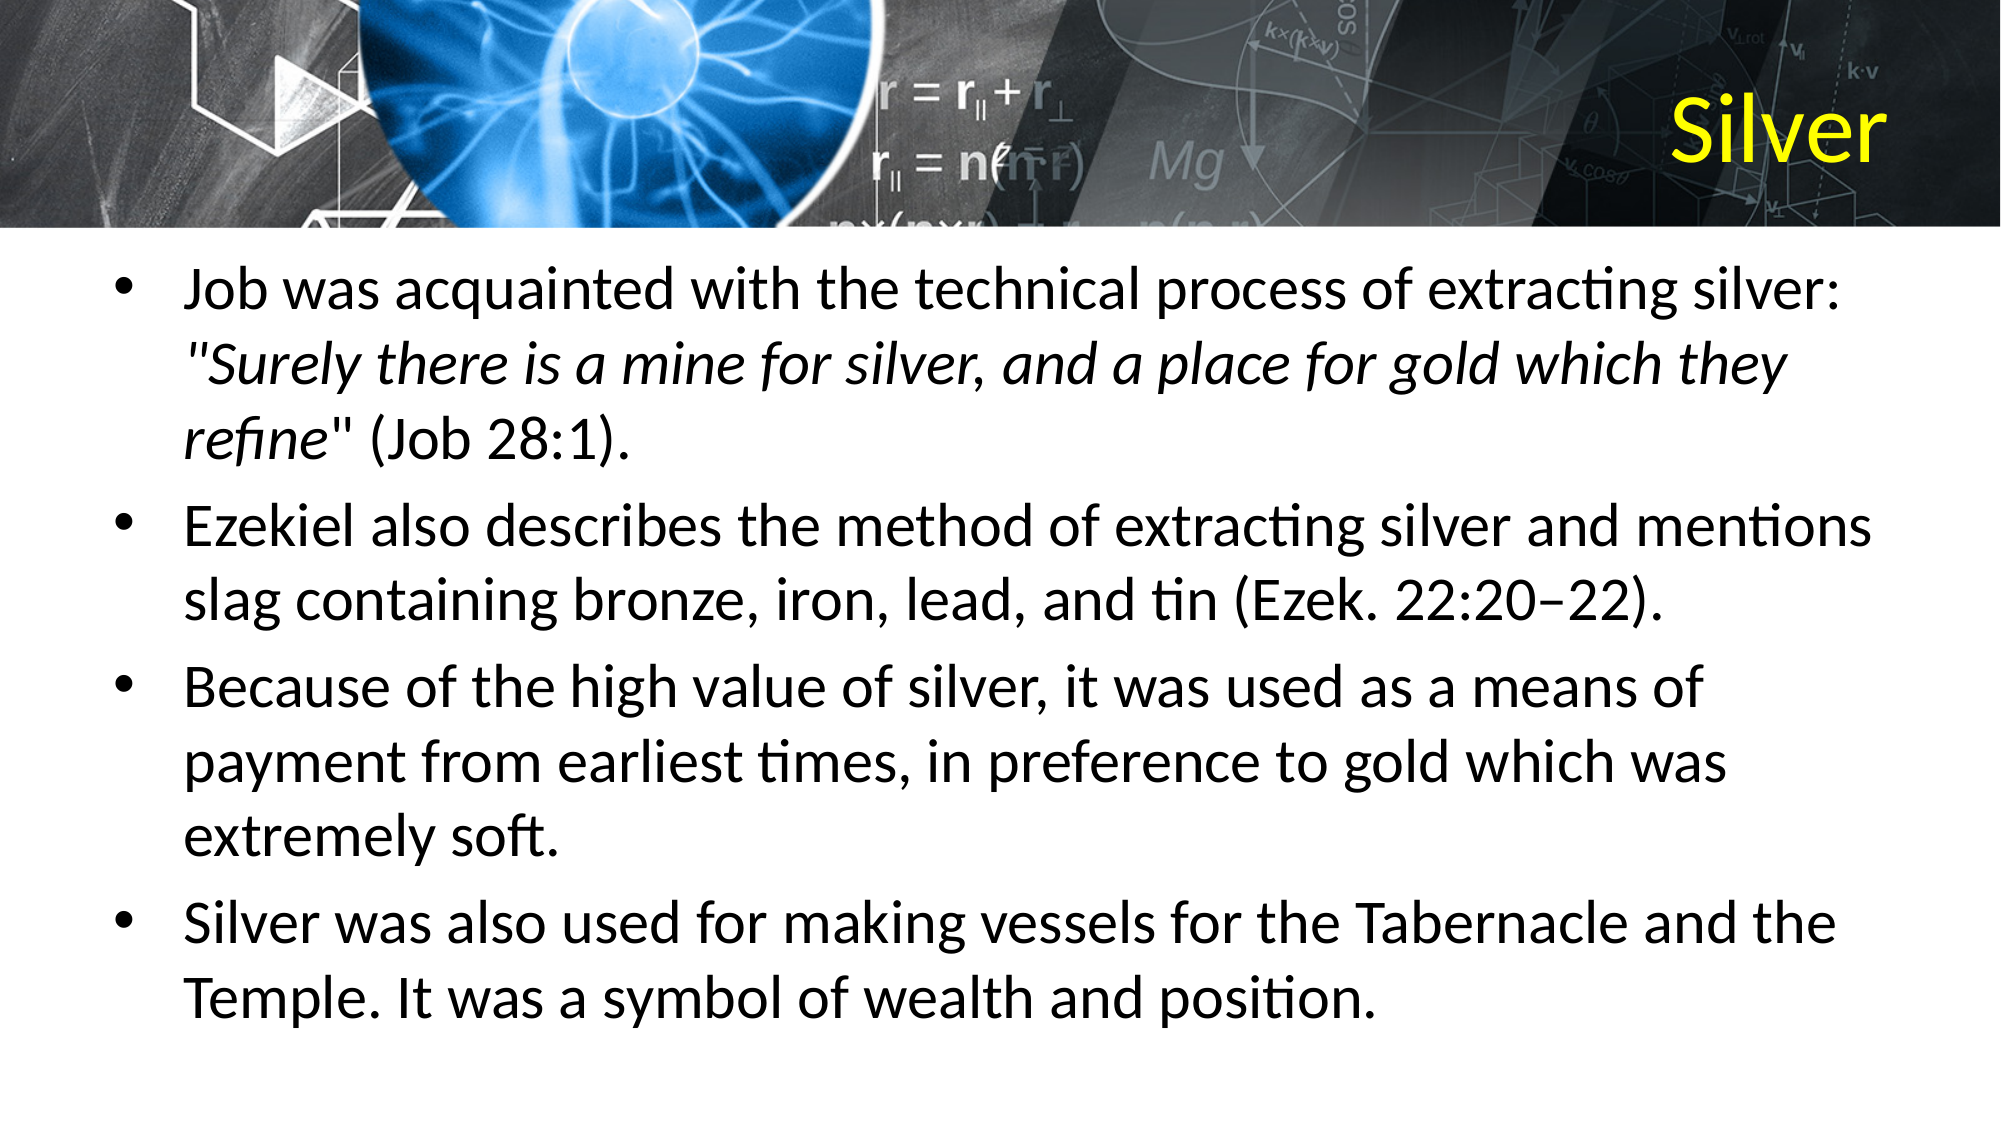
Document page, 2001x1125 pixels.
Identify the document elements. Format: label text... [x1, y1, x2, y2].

list Job was acquainted with the technical process of extracting silver: "Surely there is a mine for silver, and a place for gold which they refine" (Job 28:1). Ezekiel also describes the method of extracting silver and mentions slag containing bronze, iron, lead, and tin (Ezek. 22:20–22). Because of the high value of silver, it was used as a means of payment from earliest times, in preference to gold which was extremely soft. Silver was also used for making vessels for the Tabernacle and the Temple. It was a symbol of wealth and position. [98, 240, 1902, 1064]
title Silver [98, 39, 1905, 207]
picture [0, 0, 2001, 1125]
